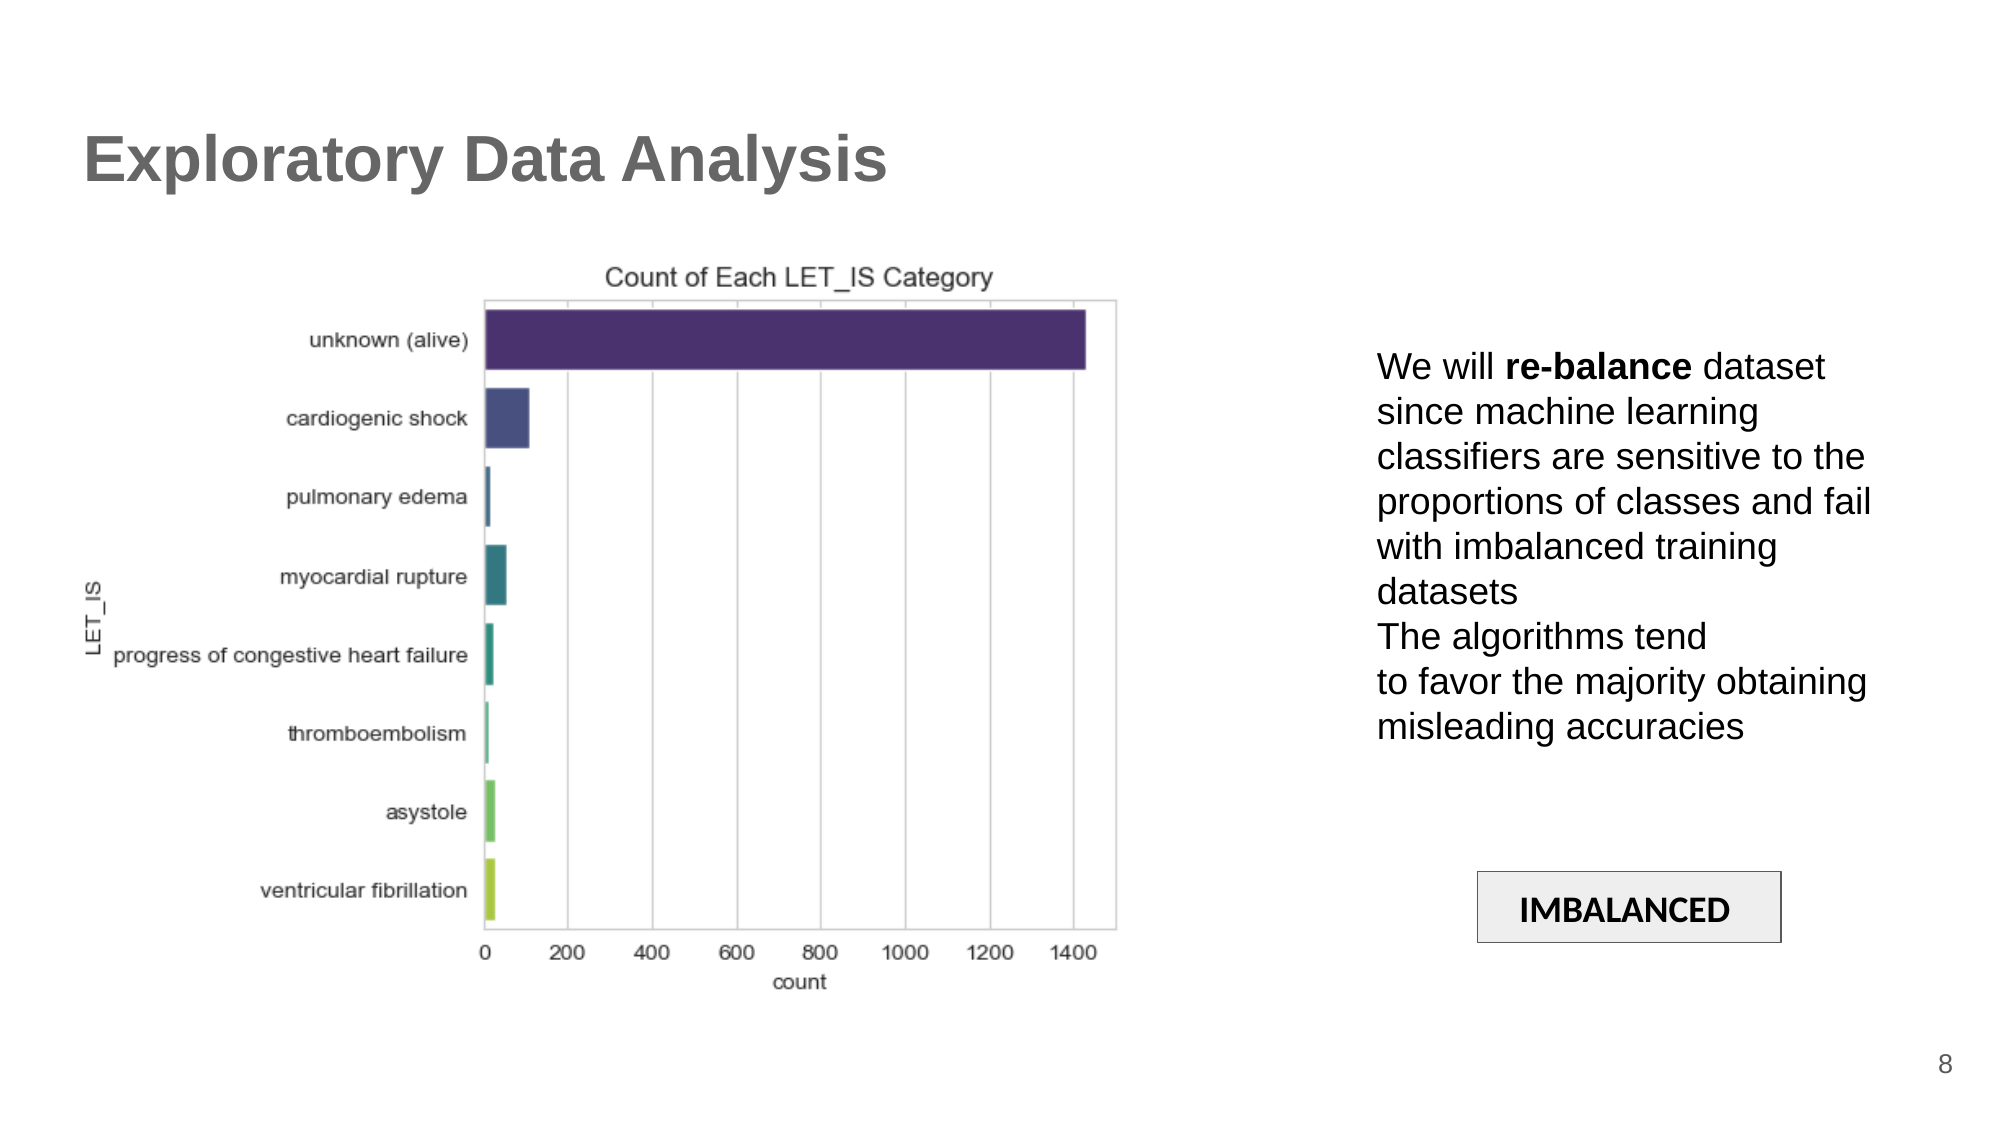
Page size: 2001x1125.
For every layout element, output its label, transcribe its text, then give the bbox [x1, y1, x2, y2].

picture [67, 251, 1132, 1009]
slide_number ‹#› [1853, 1019, 1974, 1106]
text_box We will re-balance dataset since machine learning classifiers are sensitive to the proportions of classes and fail with imbalanced training datasets The algorithms tend to favor the majority obtaining misleading accuracies [1361, 327, 1897, 763]
title Exploratory Data Analysis [68, 97, 1932, 223]
text_box IMBALANCED [1477, 871, 1781, 943]
